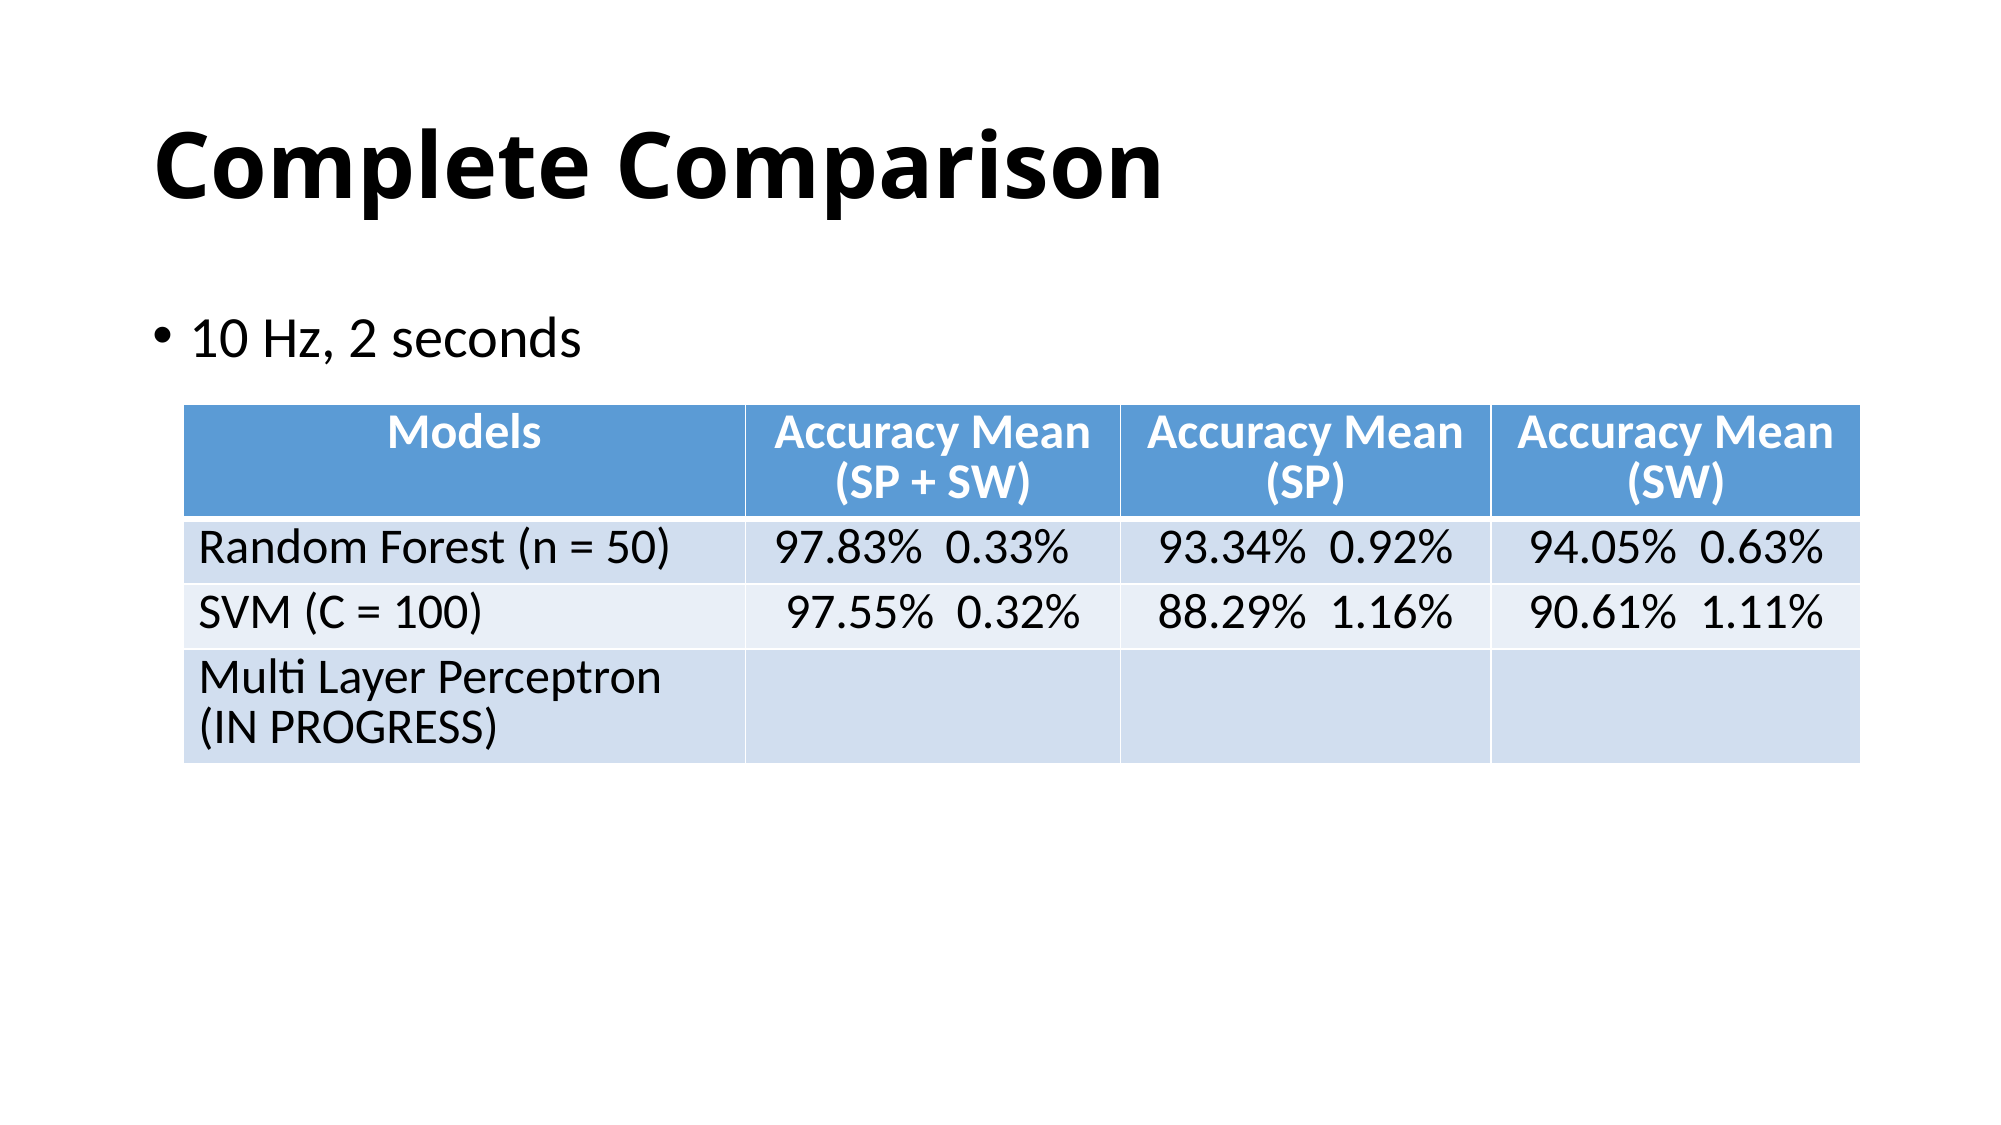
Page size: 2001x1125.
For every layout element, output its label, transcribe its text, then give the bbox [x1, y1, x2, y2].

list 10 Hz, 2 seconds [137, 299, 1863, 941]
title Complete Comparison [137, 59, 1863, 278]
